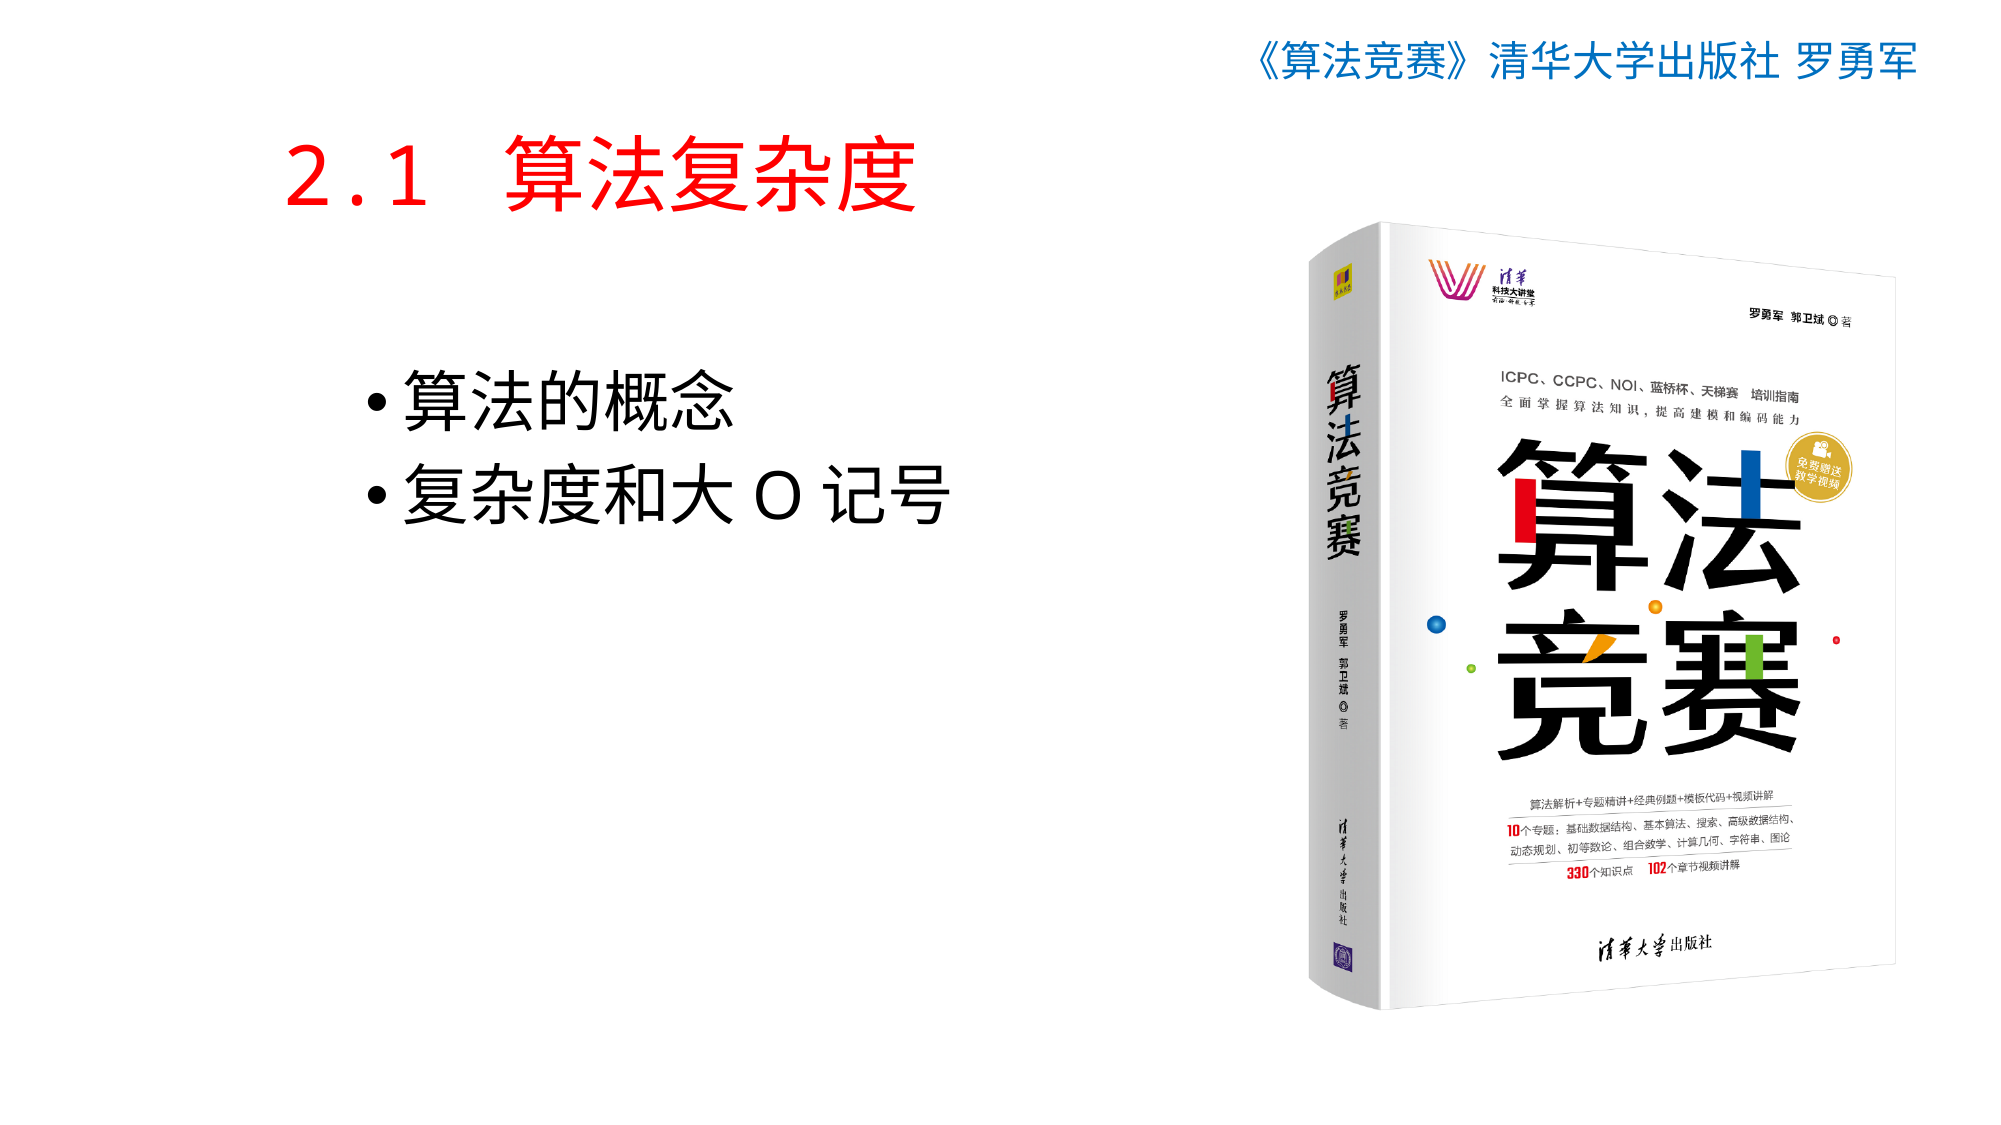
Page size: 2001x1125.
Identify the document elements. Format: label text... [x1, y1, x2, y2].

picture [1295, 219, 1906, 1018]
footer 《算法竞赛》清华大学出版社 罗勇军 [1212, 20, 1945, 99]
list 算法的概念 复杂度和大O记号 [350, 361, 1295, 704]
text_box 2.1 算法复杂度 [267, 78, 1618, 266]
